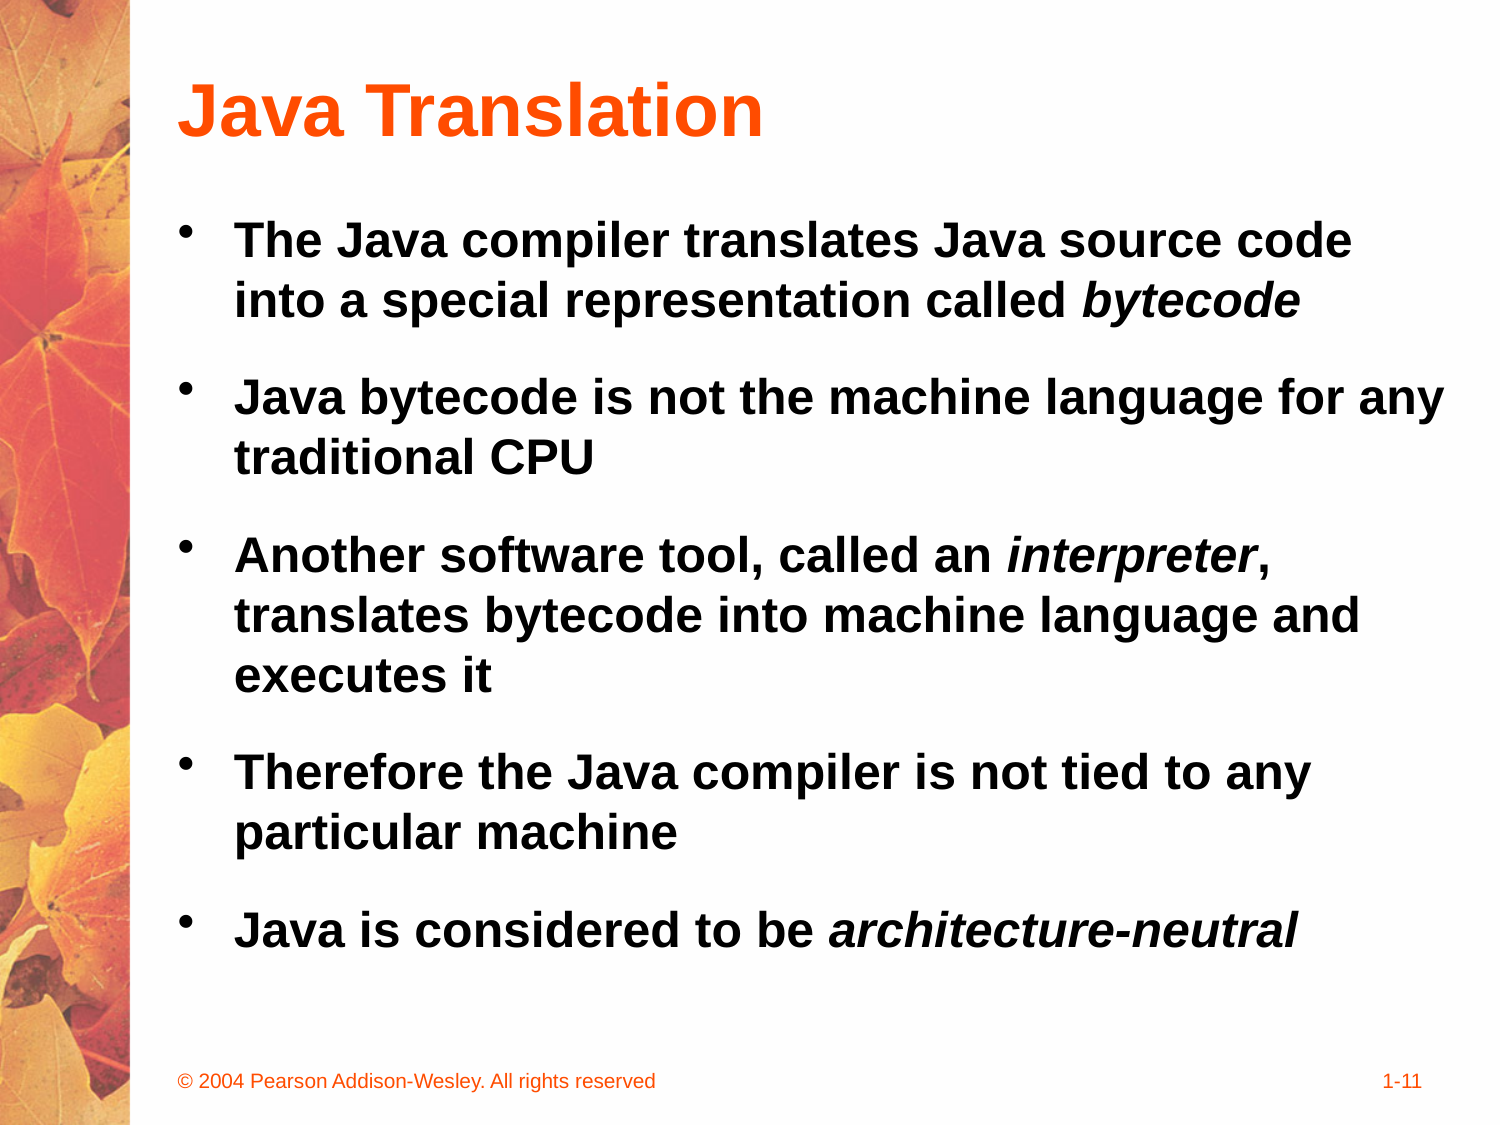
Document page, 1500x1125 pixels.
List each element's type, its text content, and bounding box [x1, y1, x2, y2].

list The Java compiler translates Java source code into a special representation called bytecode Java bytecode is not the machine language for any traditional CPU Another software tool, called an interpreter, translates bytecode into machine language and executes it Therefore the Java compiler is not tied to any particular machine Java is considered to be architecture-neutral [162, 199, 1463, 1013]
picture [0, 0, 1500, 1125]
footer © 2004 Pearson Addison-Wesley. All rights reserved [162, 1037, 738, 1101]
title Java Translation [162, 49, 1463, 163]
slide_number 1-11 [1124, 1037, 1438, 1101]
